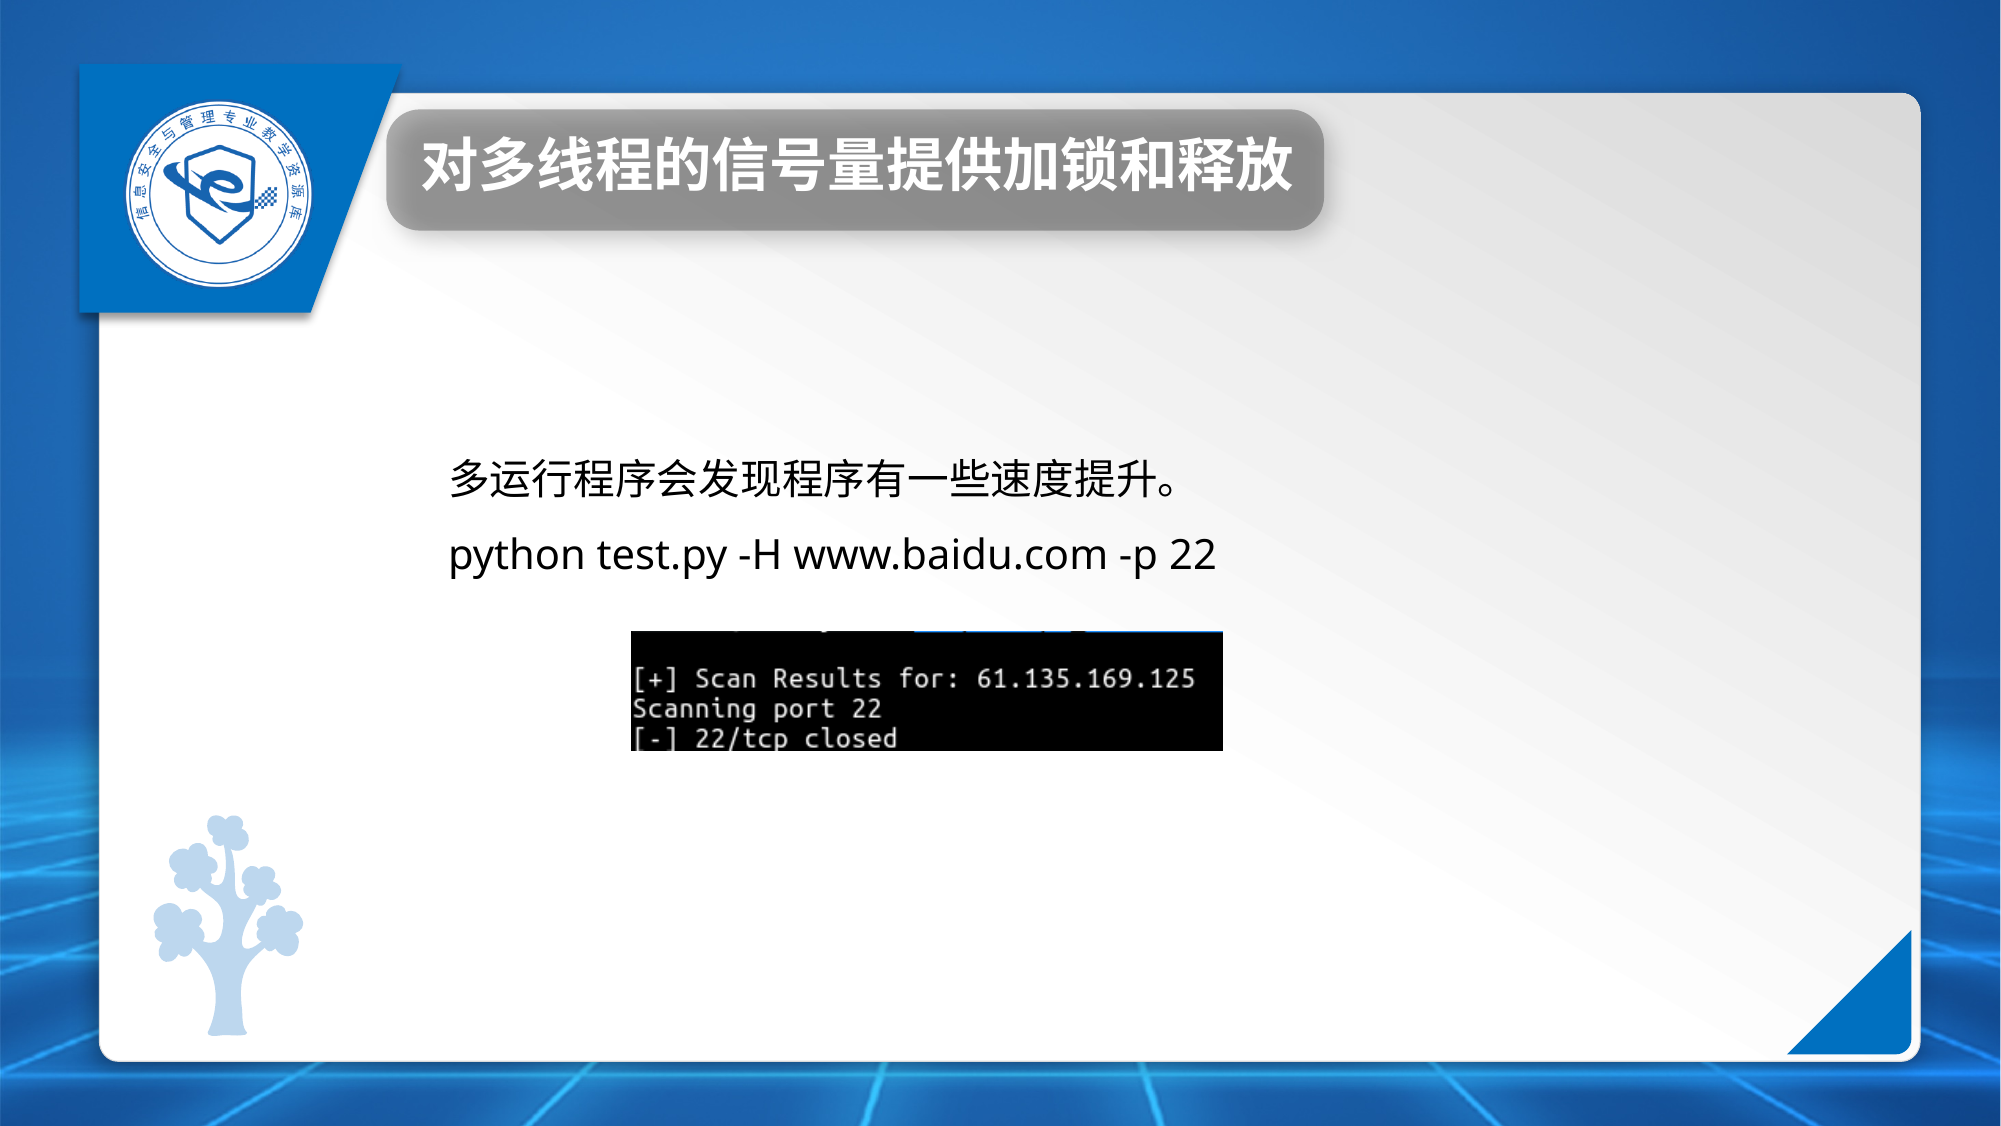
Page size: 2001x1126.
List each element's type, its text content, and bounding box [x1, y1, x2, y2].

text_box [178, 836, 281, 1036]
text_box 多运行程序会发现程序有一些速度提升。 python test.py -H www.baidu.com -p 22 [350, 420, 1799, 736]
text_box [385, 108, 1326, 232]
picture [0, 0, 2001, 1126]
text_box [168, 843, 218, 893]
text_box [207, 815, 249, 851]
text_box 对多线程的信号量提供加锁和释放 [405, 120, 1309, 206]
text_box [241, 866, 282, 906]
text_box [153, 903, 205, 962]
text_box [256, 905, 304, 957]
